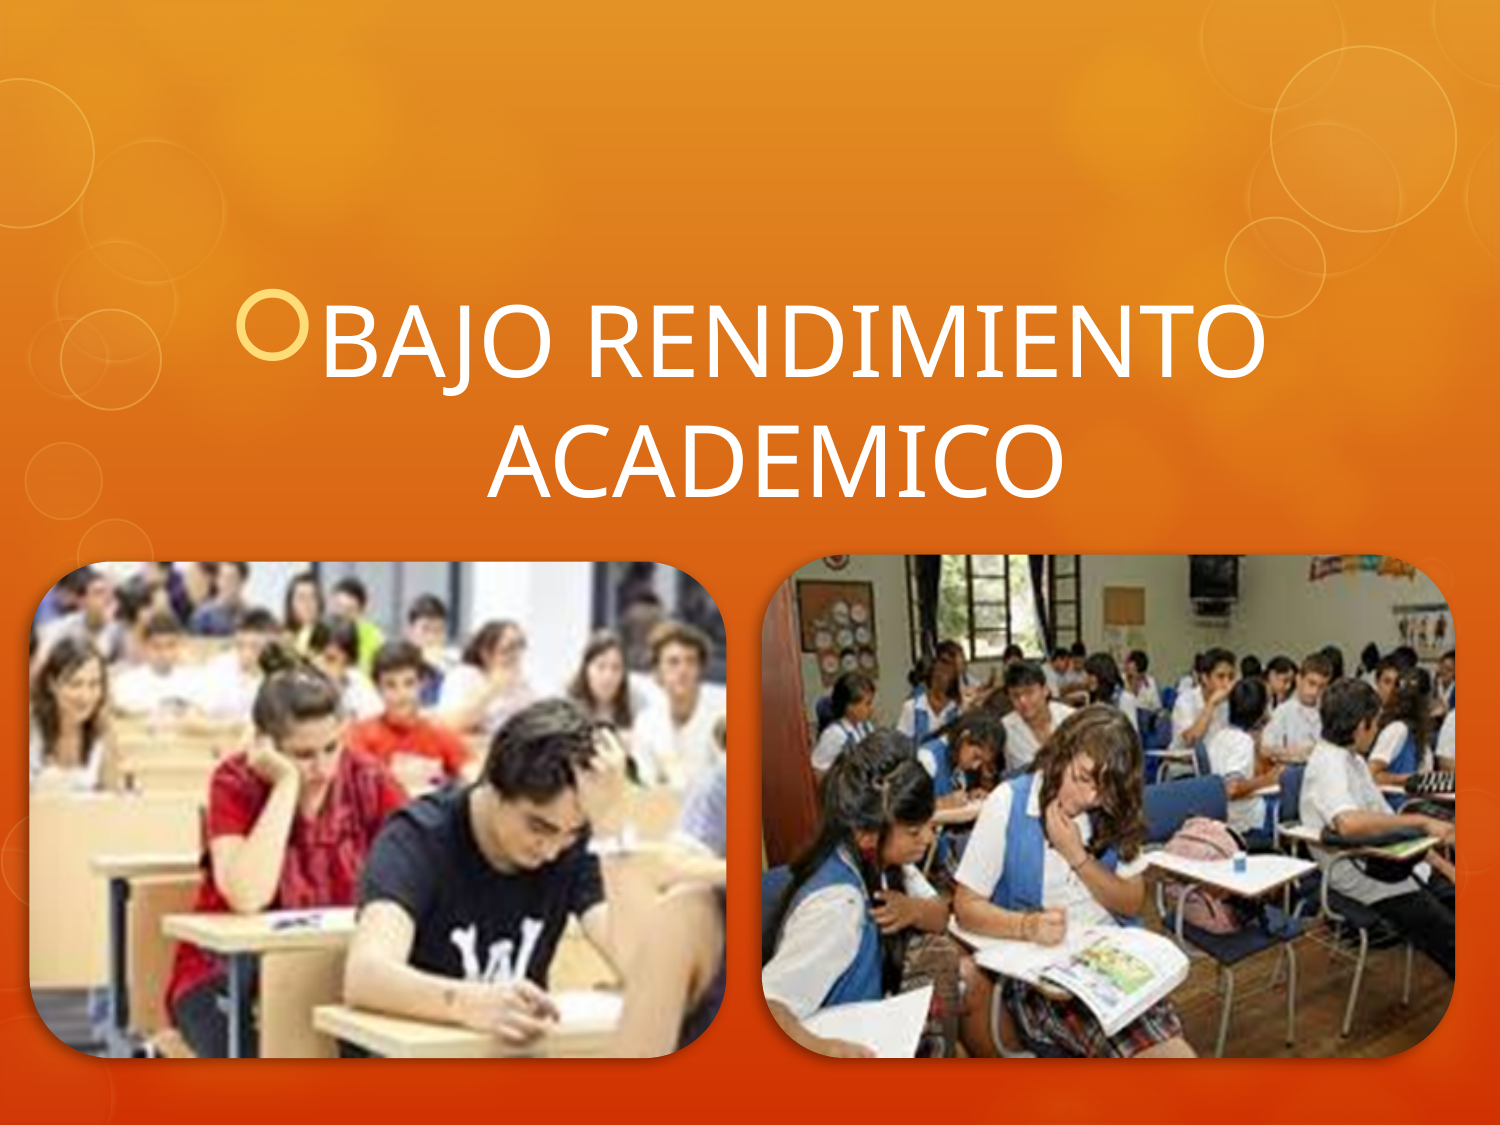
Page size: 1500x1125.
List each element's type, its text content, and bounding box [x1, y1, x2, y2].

list BAJO RENDIMIENTO ACADEMICO [165, 149, 1335, 799]
picture [761, 554, 1456, 1059]
picture [28, 561, 727, 1059]
